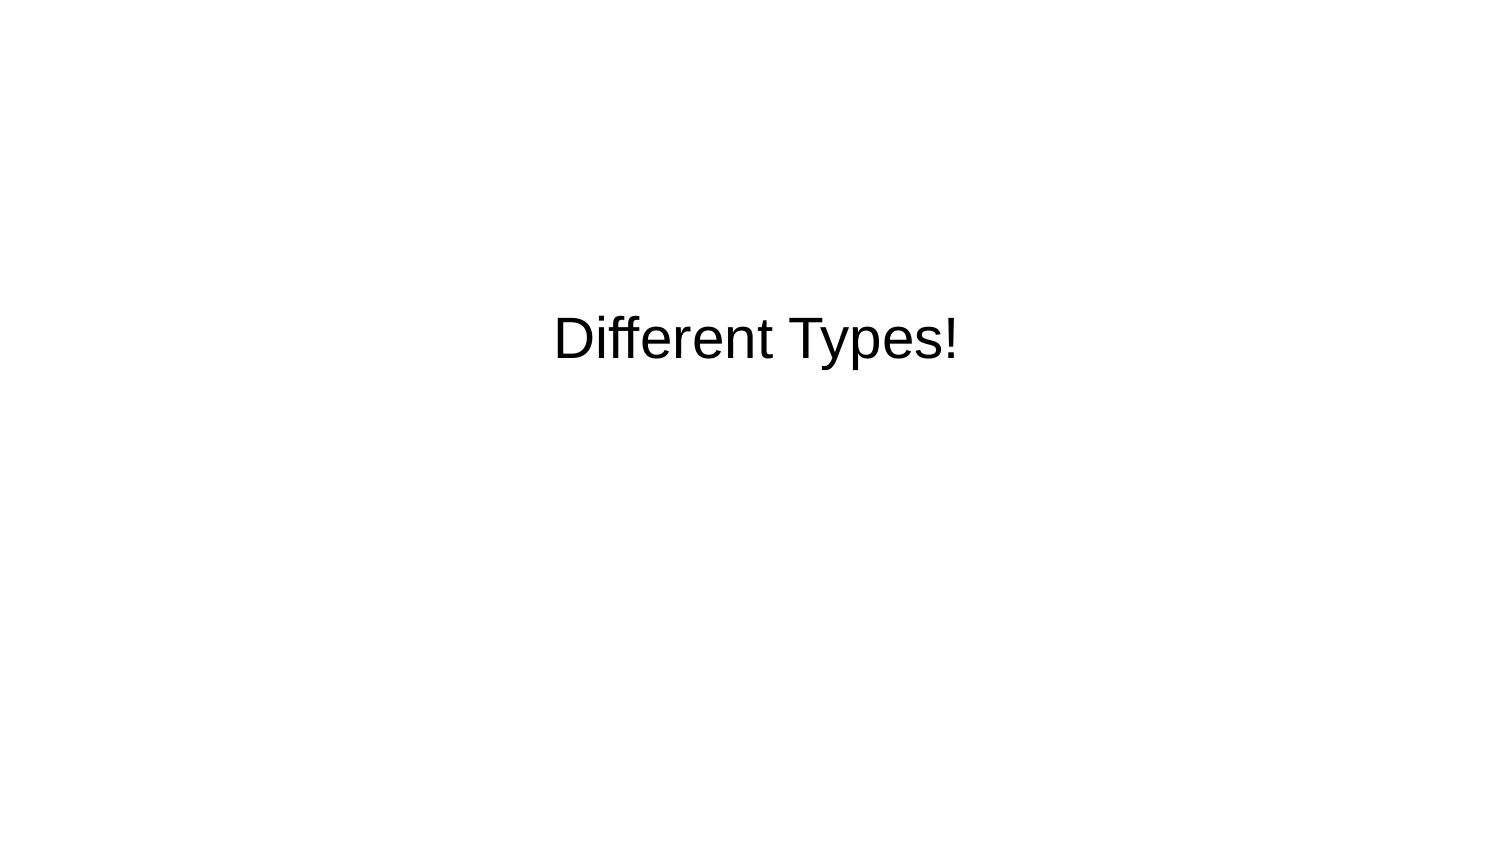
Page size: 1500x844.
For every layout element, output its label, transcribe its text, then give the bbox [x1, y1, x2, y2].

text_box Different Types! [538, 292, 1064, 378]
